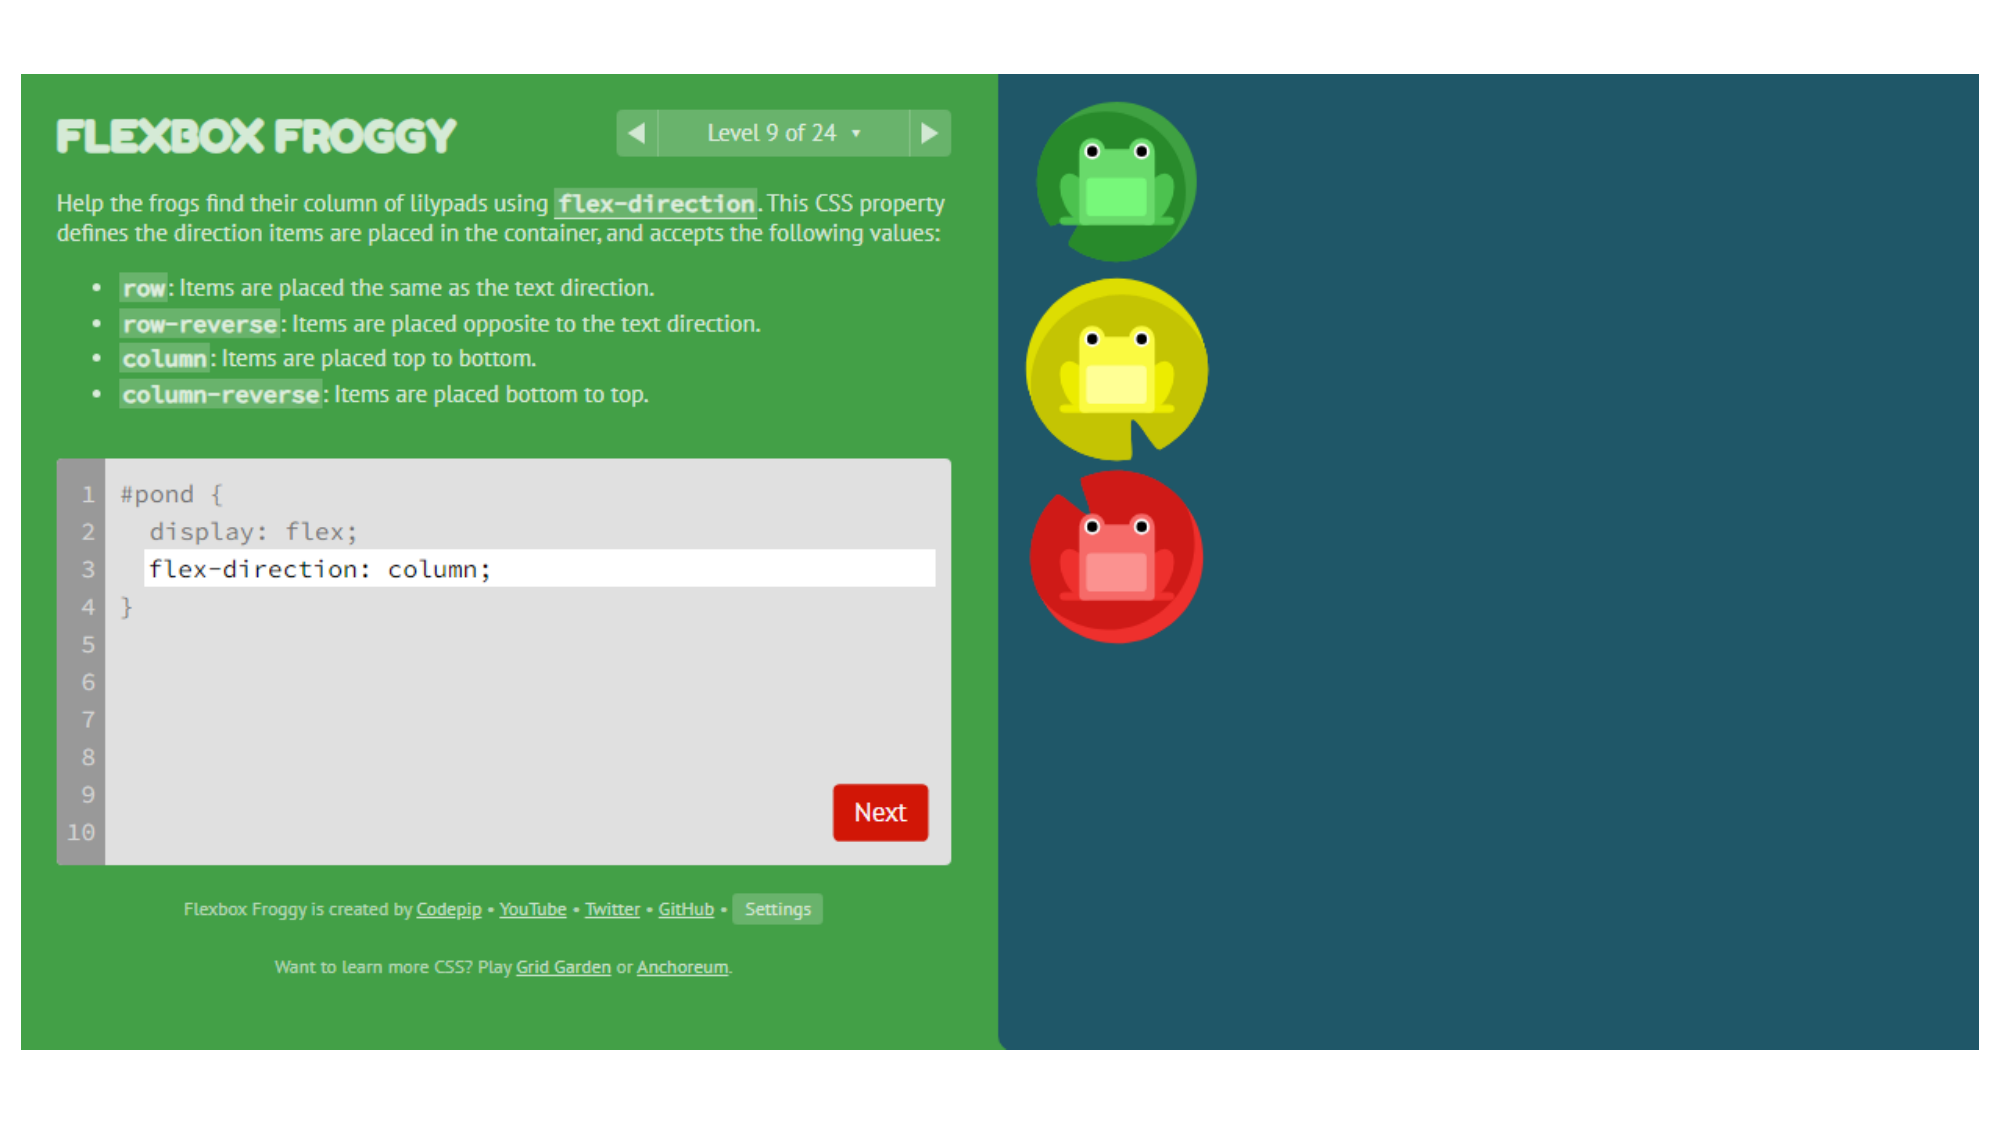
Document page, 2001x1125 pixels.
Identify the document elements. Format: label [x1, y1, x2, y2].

picture [21, 74, 1979, 1050]
